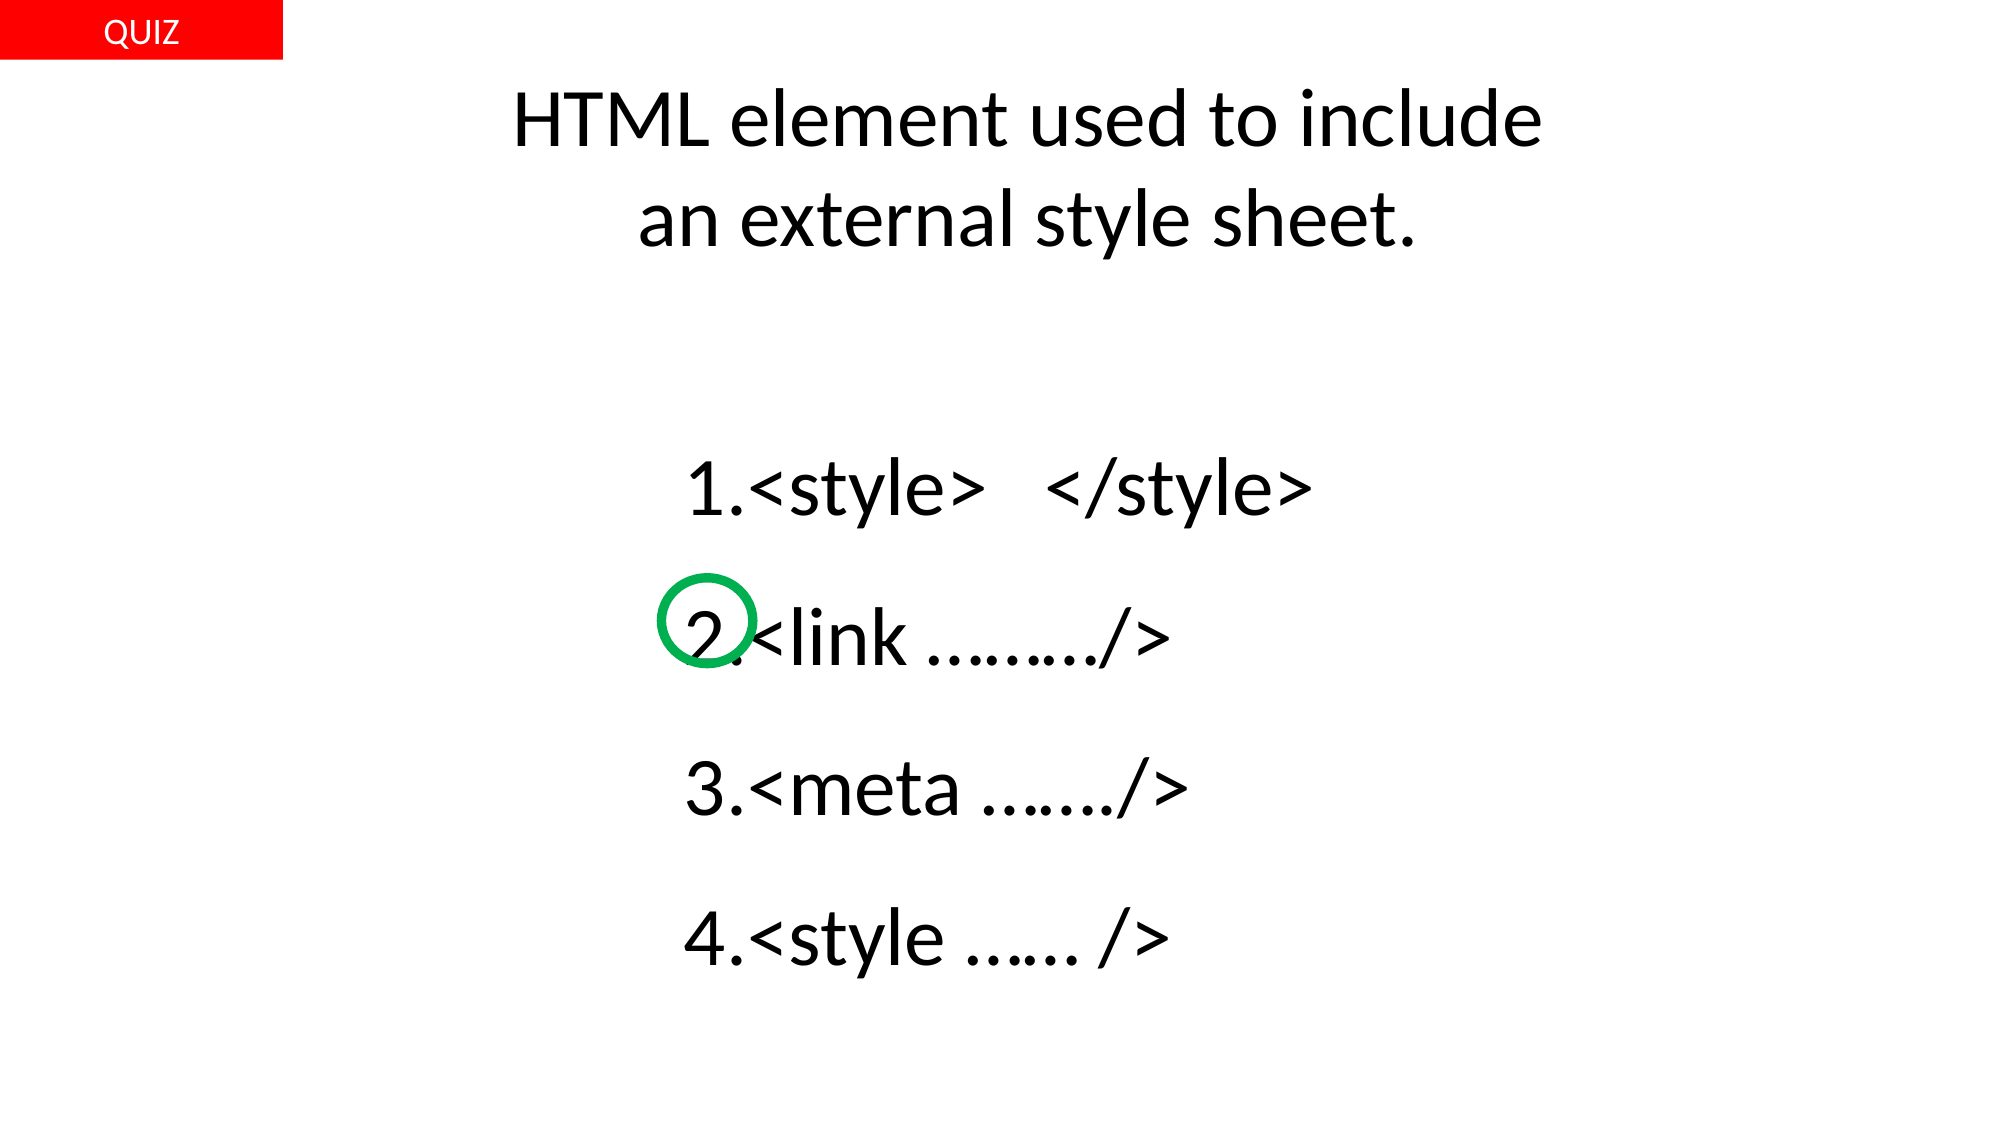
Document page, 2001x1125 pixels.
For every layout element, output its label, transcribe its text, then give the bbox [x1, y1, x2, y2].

text_box QUIZ [0, 0, 284, 61]
text_box HTML element used to include an external style sheet. [447, 55, 1611, 271]
text_box [660, 576, 754, 665]
text_box <style> </style> <link ………/> <meta ……./> <style …… /> [669, 374, 1331, 990]
